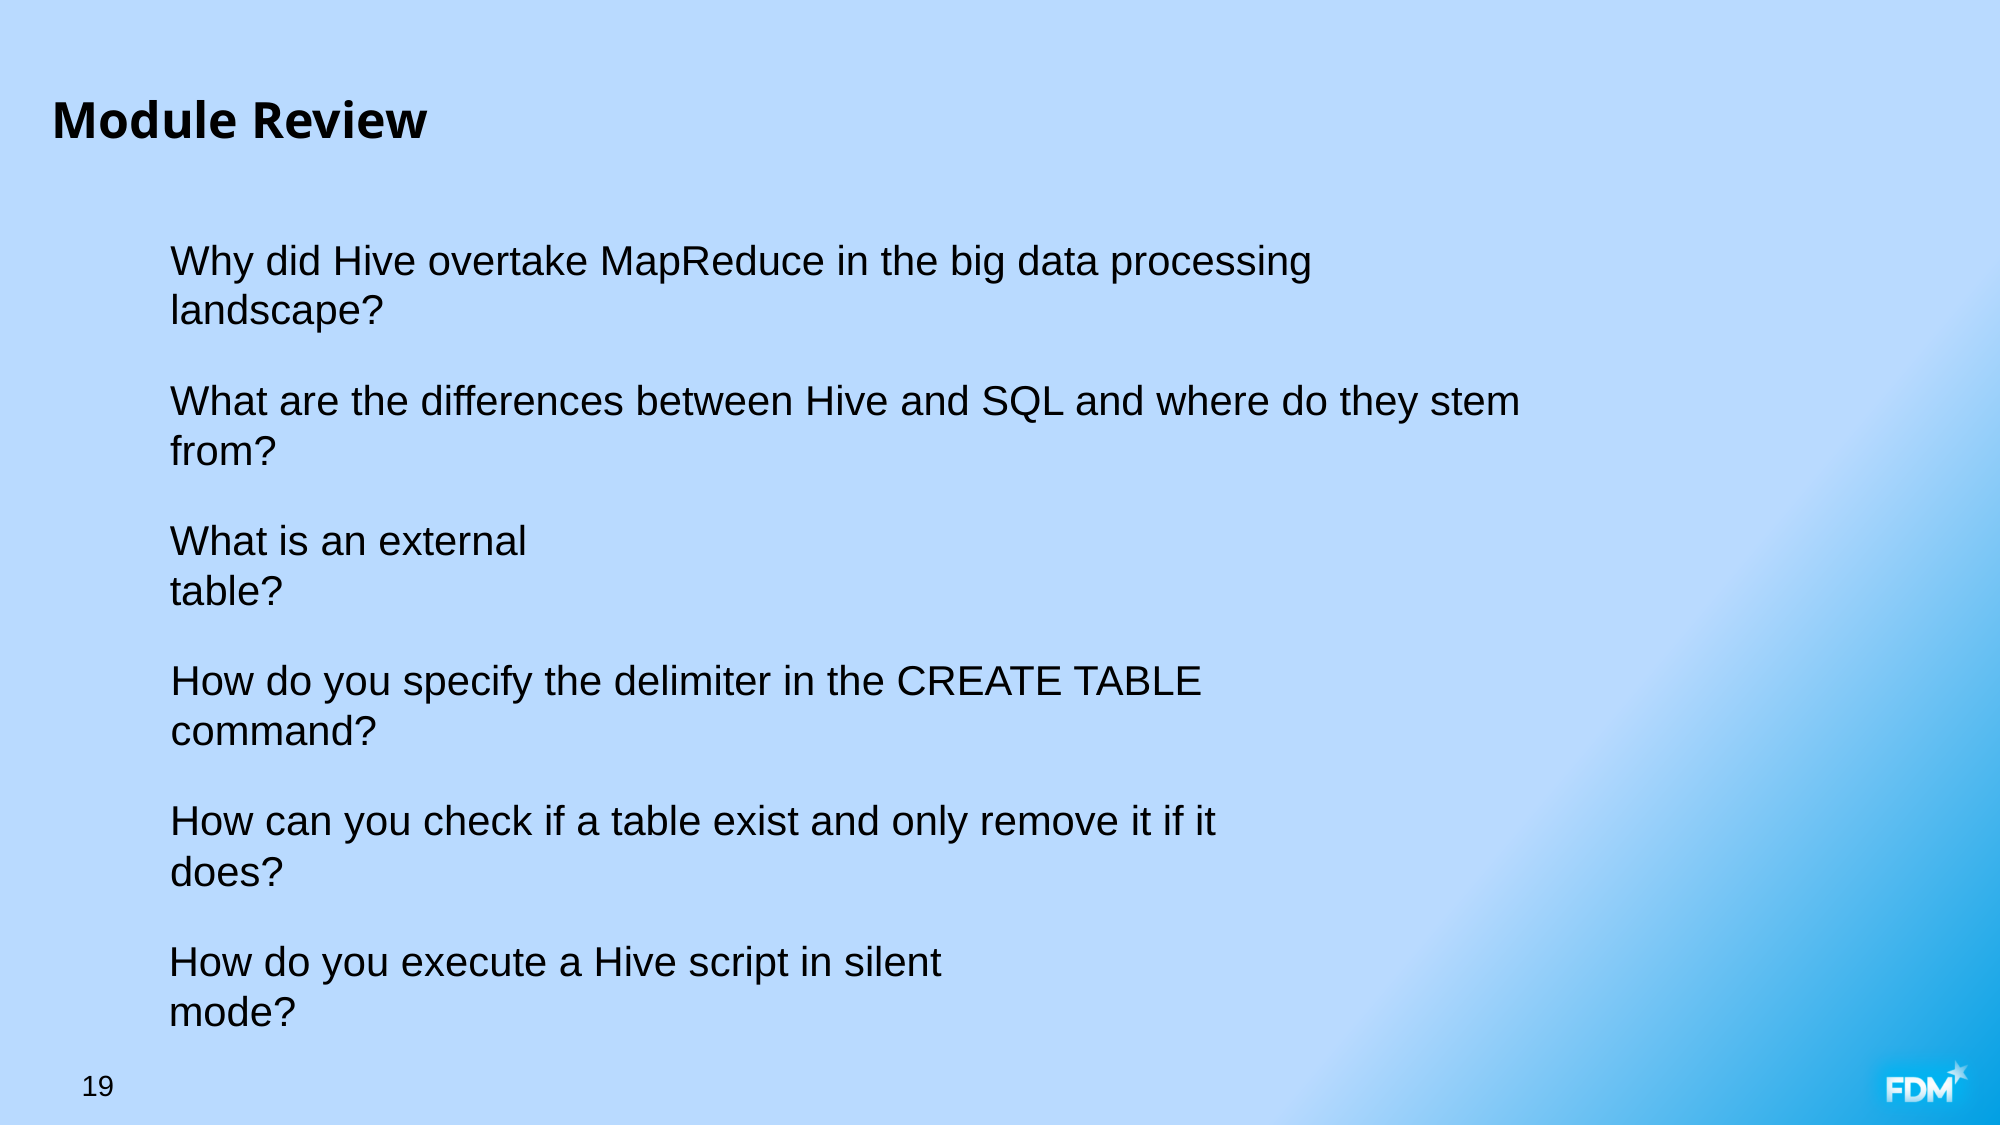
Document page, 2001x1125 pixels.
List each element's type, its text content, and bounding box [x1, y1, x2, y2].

text_box What is an external table? [151, 502, 671, 575]
picture [1858, 1029, 2000, 1125]
text_box Why did Hive overtake MapReduce in the big data processing landscape? [152, 222, 1557, 295]
text_box How do you specify the delimiter in the CREATE TABLE command? [152, 643, 1439, 715]
text_box What are the differences between Hive and SQL and where do they stem from? [151, 362, 1658, 435]
text_box How can you check if a table exist and only remove it if it does? [151, 783, 1360, 856]
text_box How do you execute a Hive script in silent mode? [150, 923, 1099, 996]
text_box Module Review [39, 76, 1879, 159]
slide_number 19 [66, 1060, 534, 1110]
